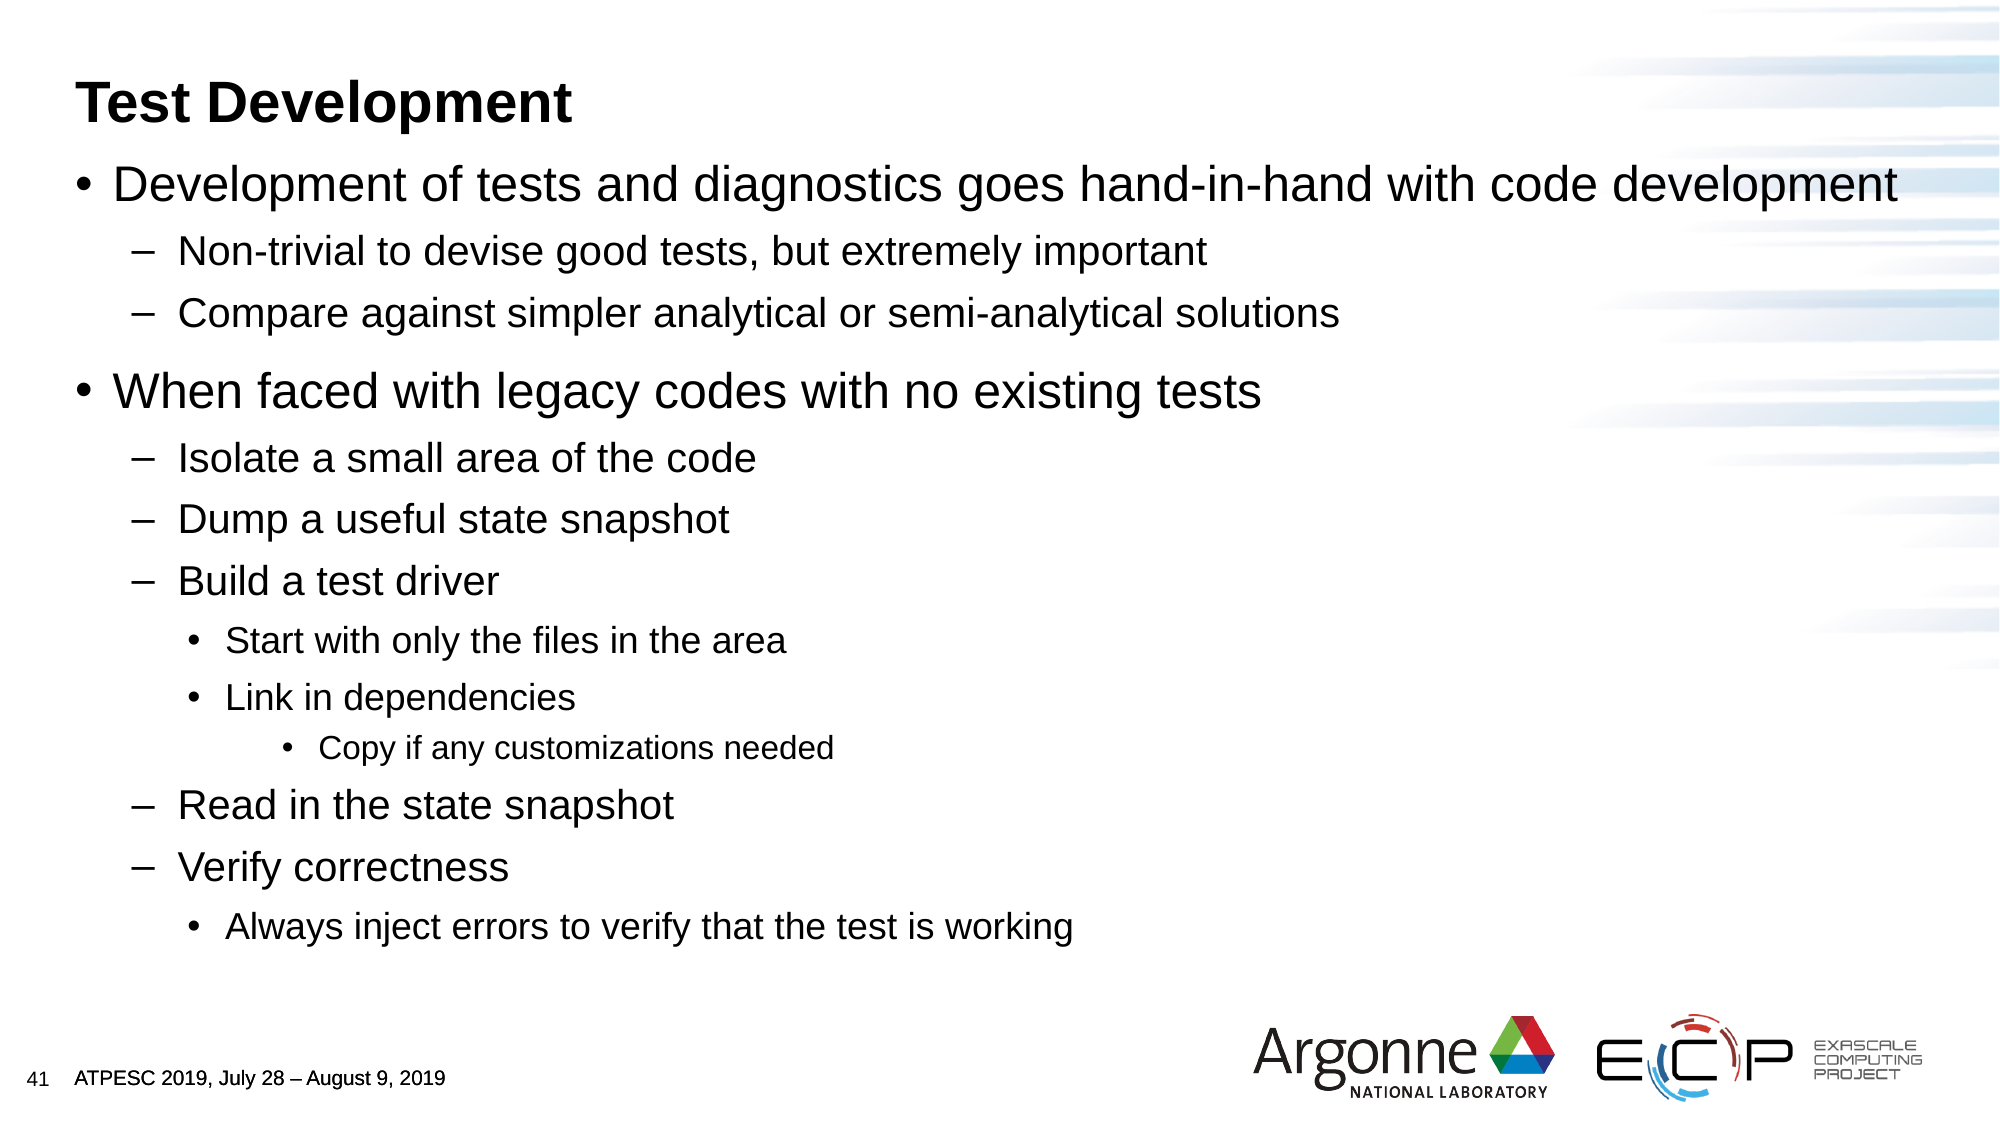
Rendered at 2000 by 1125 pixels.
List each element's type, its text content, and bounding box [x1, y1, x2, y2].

list Development of tests and diagnostics goes hand-in-hand with code development Non-trivial to devise good tests, but extremely important Compare against simpler analytical or semi-analytical solutions When faced with legacy codes with no existing tests Isolate a small area of the code Dump a useful state snapshot Build a test driver Start with only the files in the area Link in dependencies Copy if any customizations needed Read in the state snapshot Verify correctness Always inject errors to verify that the test is working [59, 151, 1926, 1031]
picture [1597, 1031, 1922, 1102]
picture [1531, 0, 2000, 669]
title Test Development [59, 67, 1926, 151]
picture [1253, 1031, 1555, 1098]
